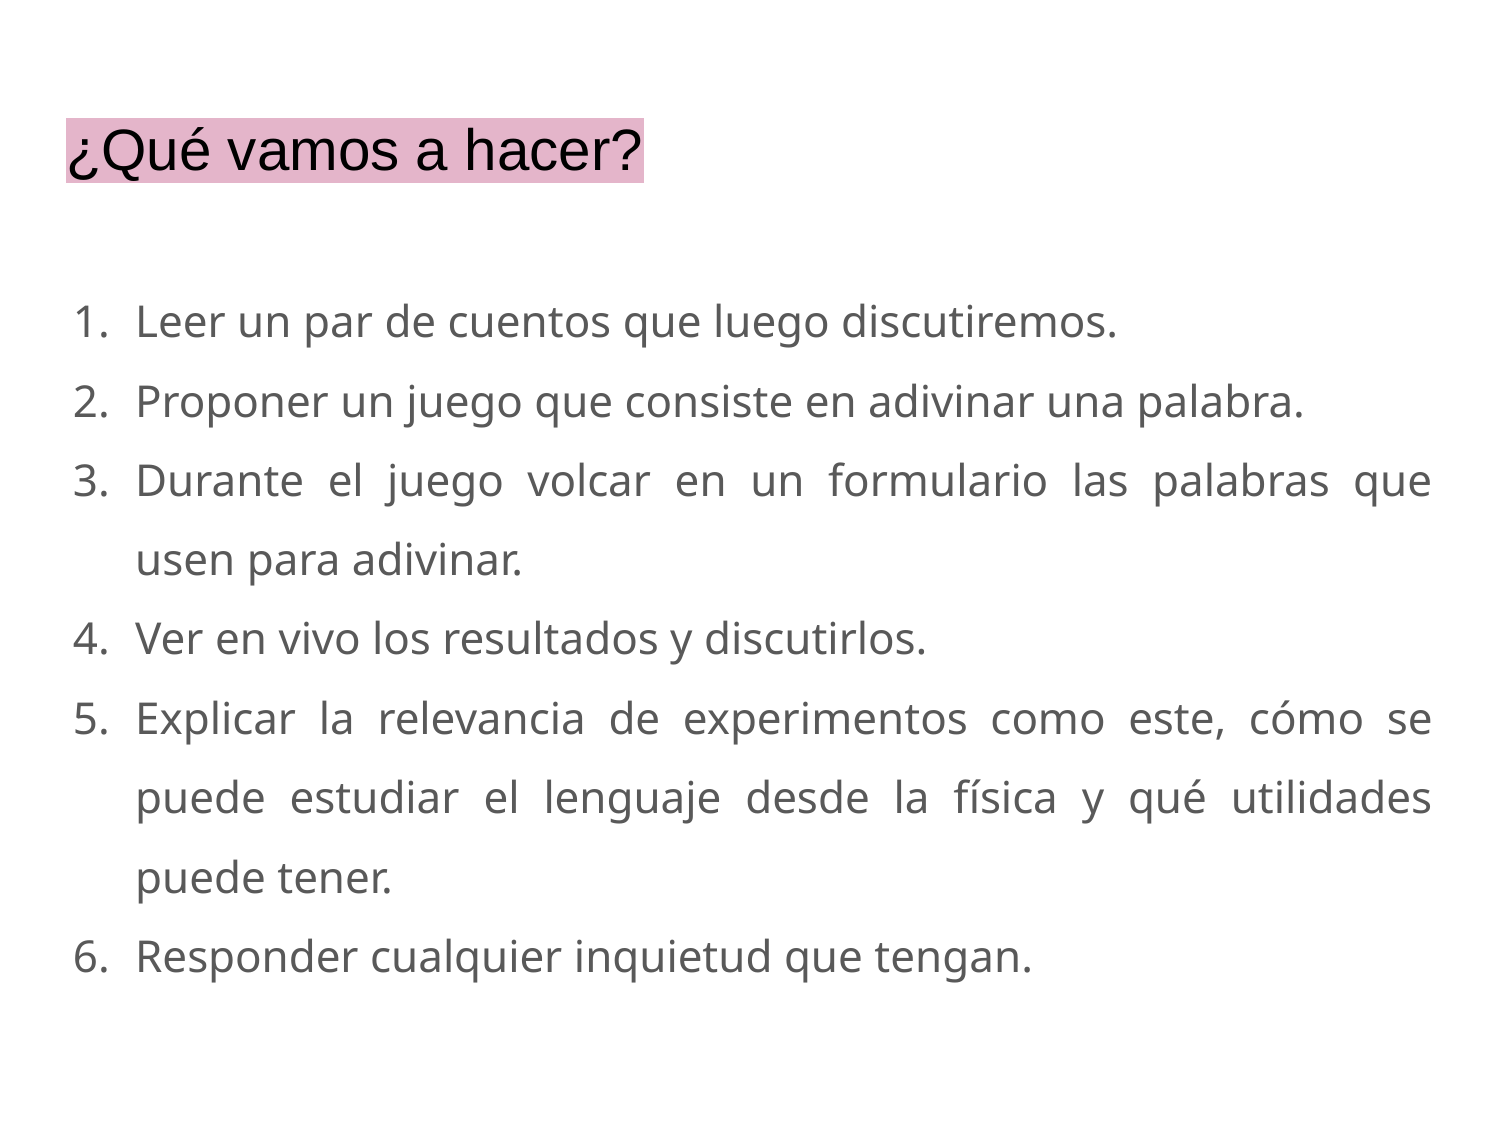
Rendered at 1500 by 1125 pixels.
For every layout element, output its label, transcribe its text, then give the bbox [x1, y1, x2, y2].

list Leer un par de cuentos que luego discutiremos. Proponer un juego que consiste en adivinar una palabra. Durante el juego volcar en un formulario las palabras que usen para adivinar. Ver en vivo los resultados y discutirlos. Explicar la relevancia de experimentos como este, cómo se puede estudiar el lenguaje desde la física y qué utilidades puede tener. Responder cualquier inquietud que tengan. [51, 252, 1449, 1000]
title ¿Qué vamos a hacer? [51, 97, 1449, 223]
